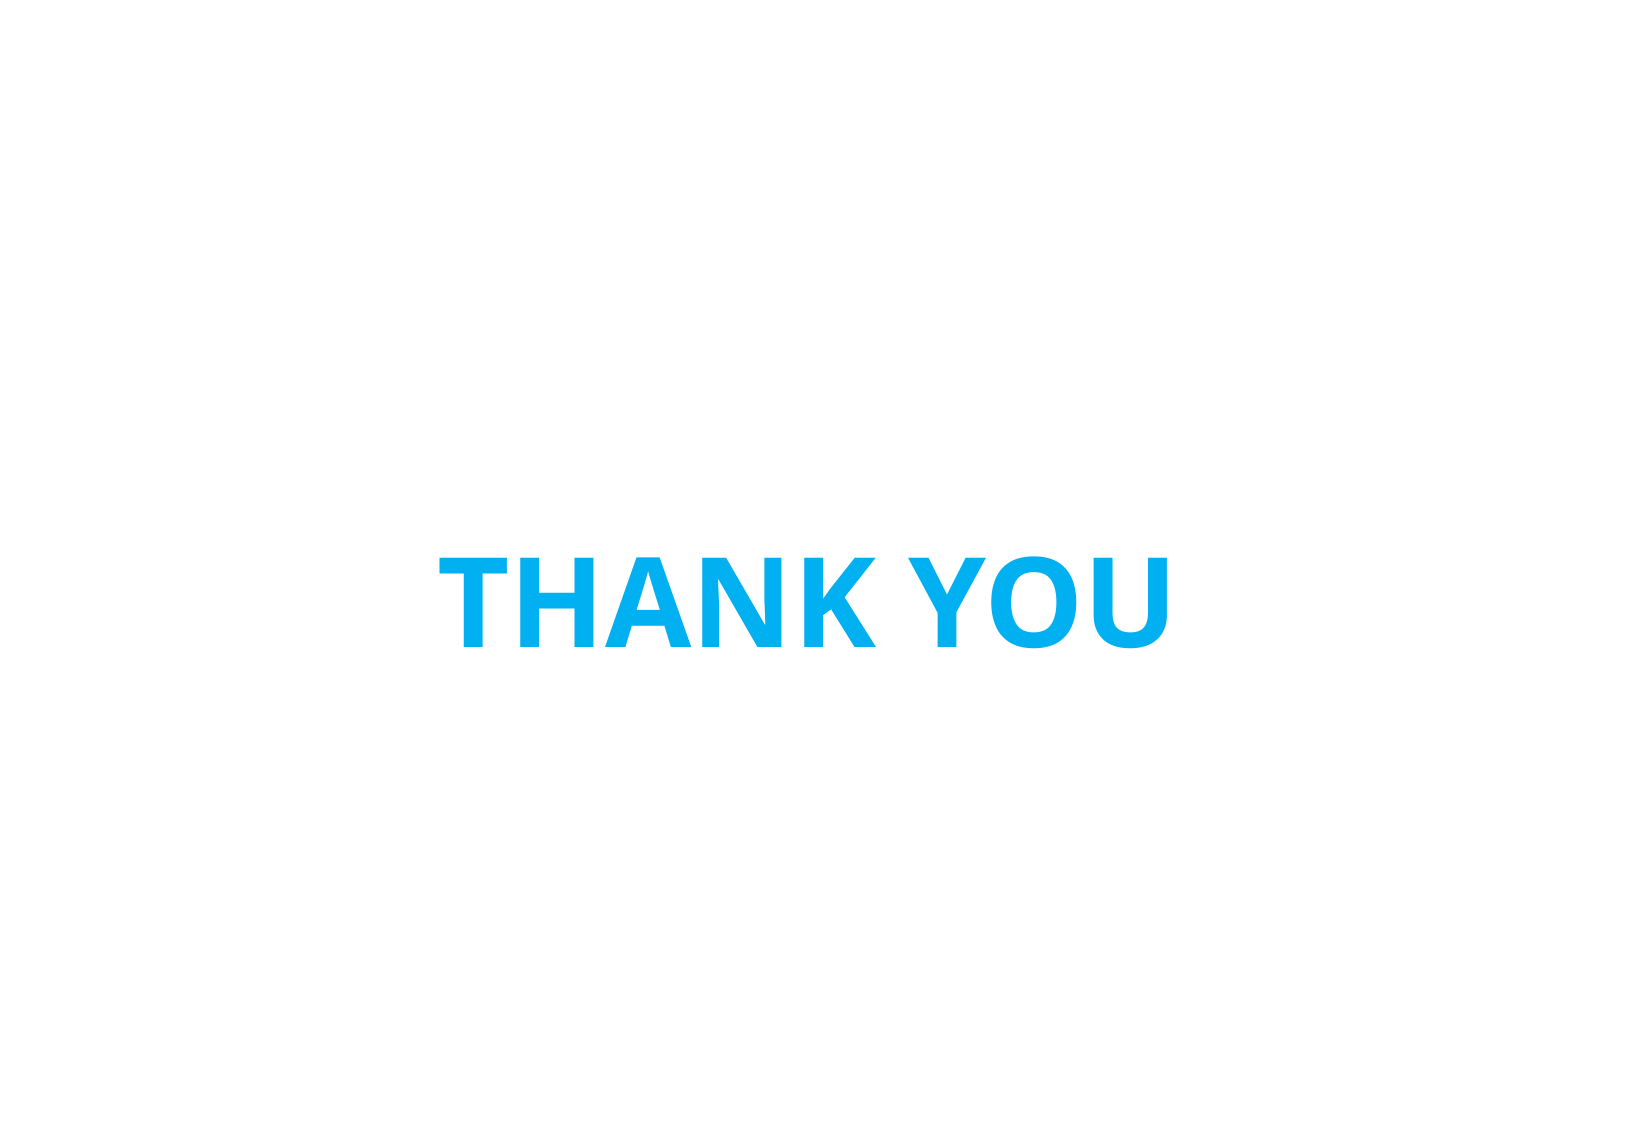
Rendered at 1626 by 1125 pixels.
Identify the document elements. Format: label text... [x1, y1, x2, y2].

text_box THANK YOU [422, 515, 1321, 680]
